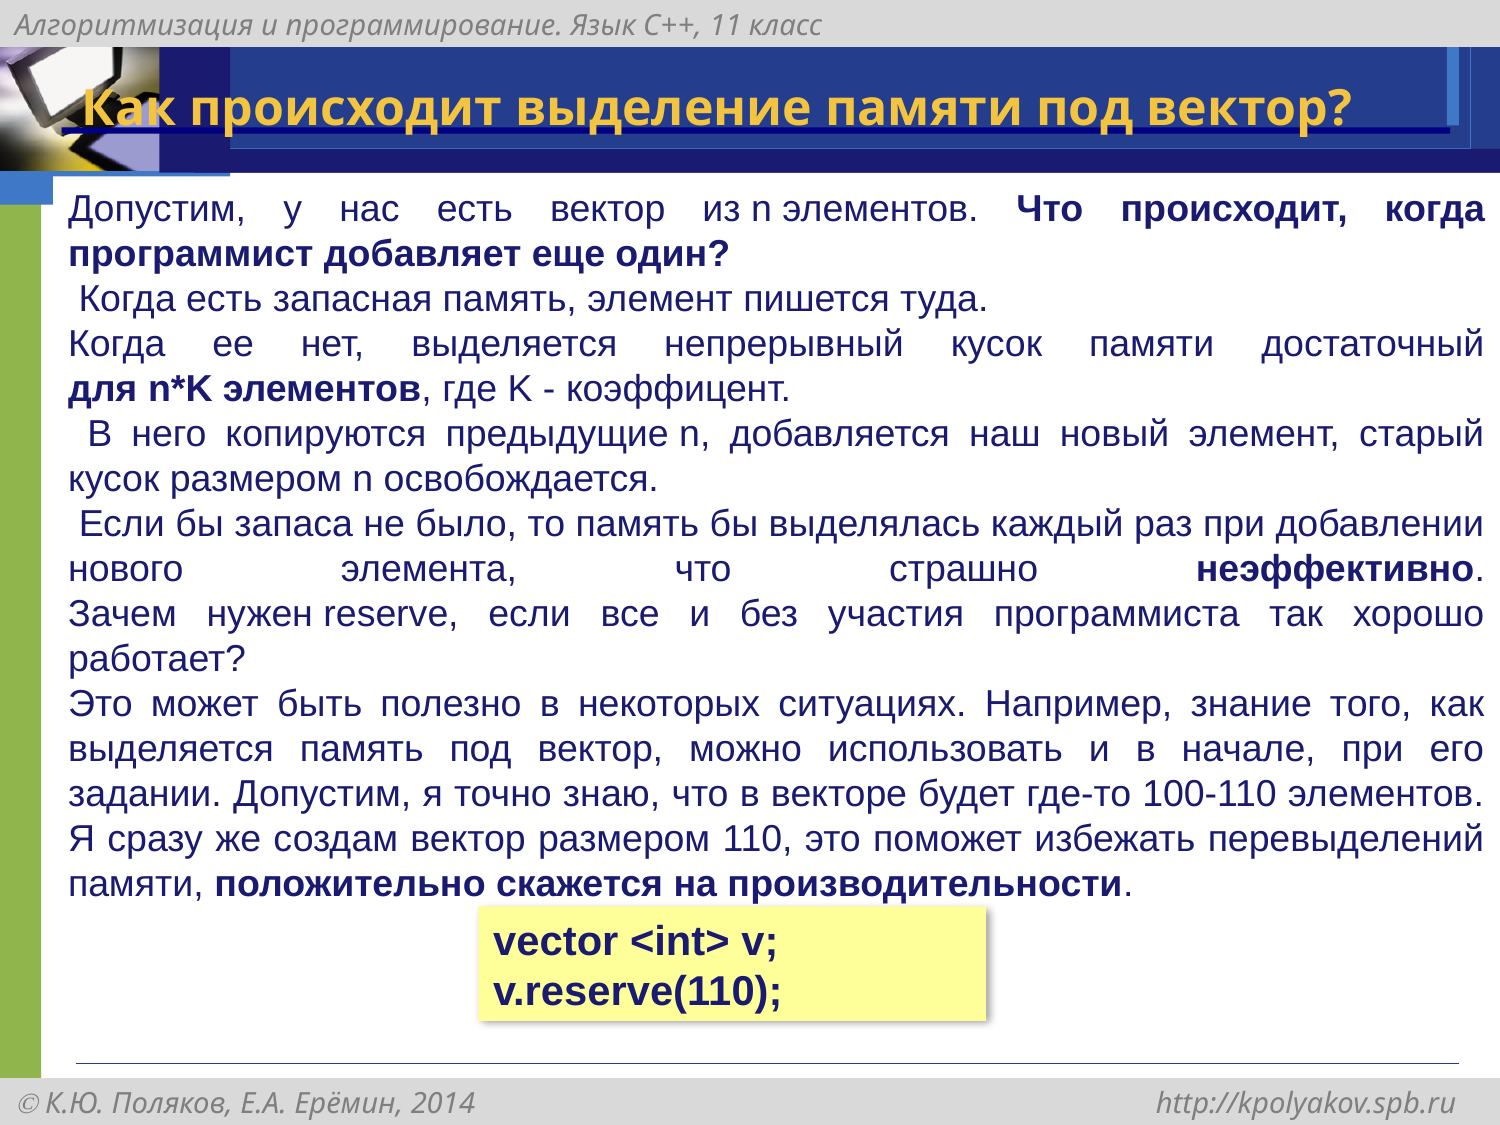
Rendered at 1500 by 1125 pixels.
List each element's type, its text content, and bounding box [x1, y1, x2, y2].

title Как происходит выделение памяти под вектор? [66, 66, 1500, 144]
text_box vector <int> v; v.reserve(110); [478, 906, 987, 1021]
text_box Допустим, у нас есть вектор из n элементов. Что происходит, когда программист добавляет еще один? Когда есть запасная память, элемент пишется туда. Когда ее нет, выделяется непрерывный кусок памяти достаточный для n*K элементов, где K - коэффицент. В него копируются предыдущие n, добавляется наш новый элемент, старый кусок размером n освобождается. Если бы запаса не было, то память бы выделялась каждый раз при добавлении нового элемента, что страшно неэффективно. Зачем нужен reserve, если все и без участия программиста так хорошо работает? Это может быть полезно в некоторых ситуациях. Например, знание того, как выделяется память под вектор, можно использовать и в начале, при его задании. Допустим, я точно знаю, что в векторе будет где-то 100-110 элементов. Я сразу же создам вектор размером 110, это поможет избежать перевыделений памяти, положительно скажется на производительности. [53, 176, 1500, 912]
picture [0, 47, 159, 171]
